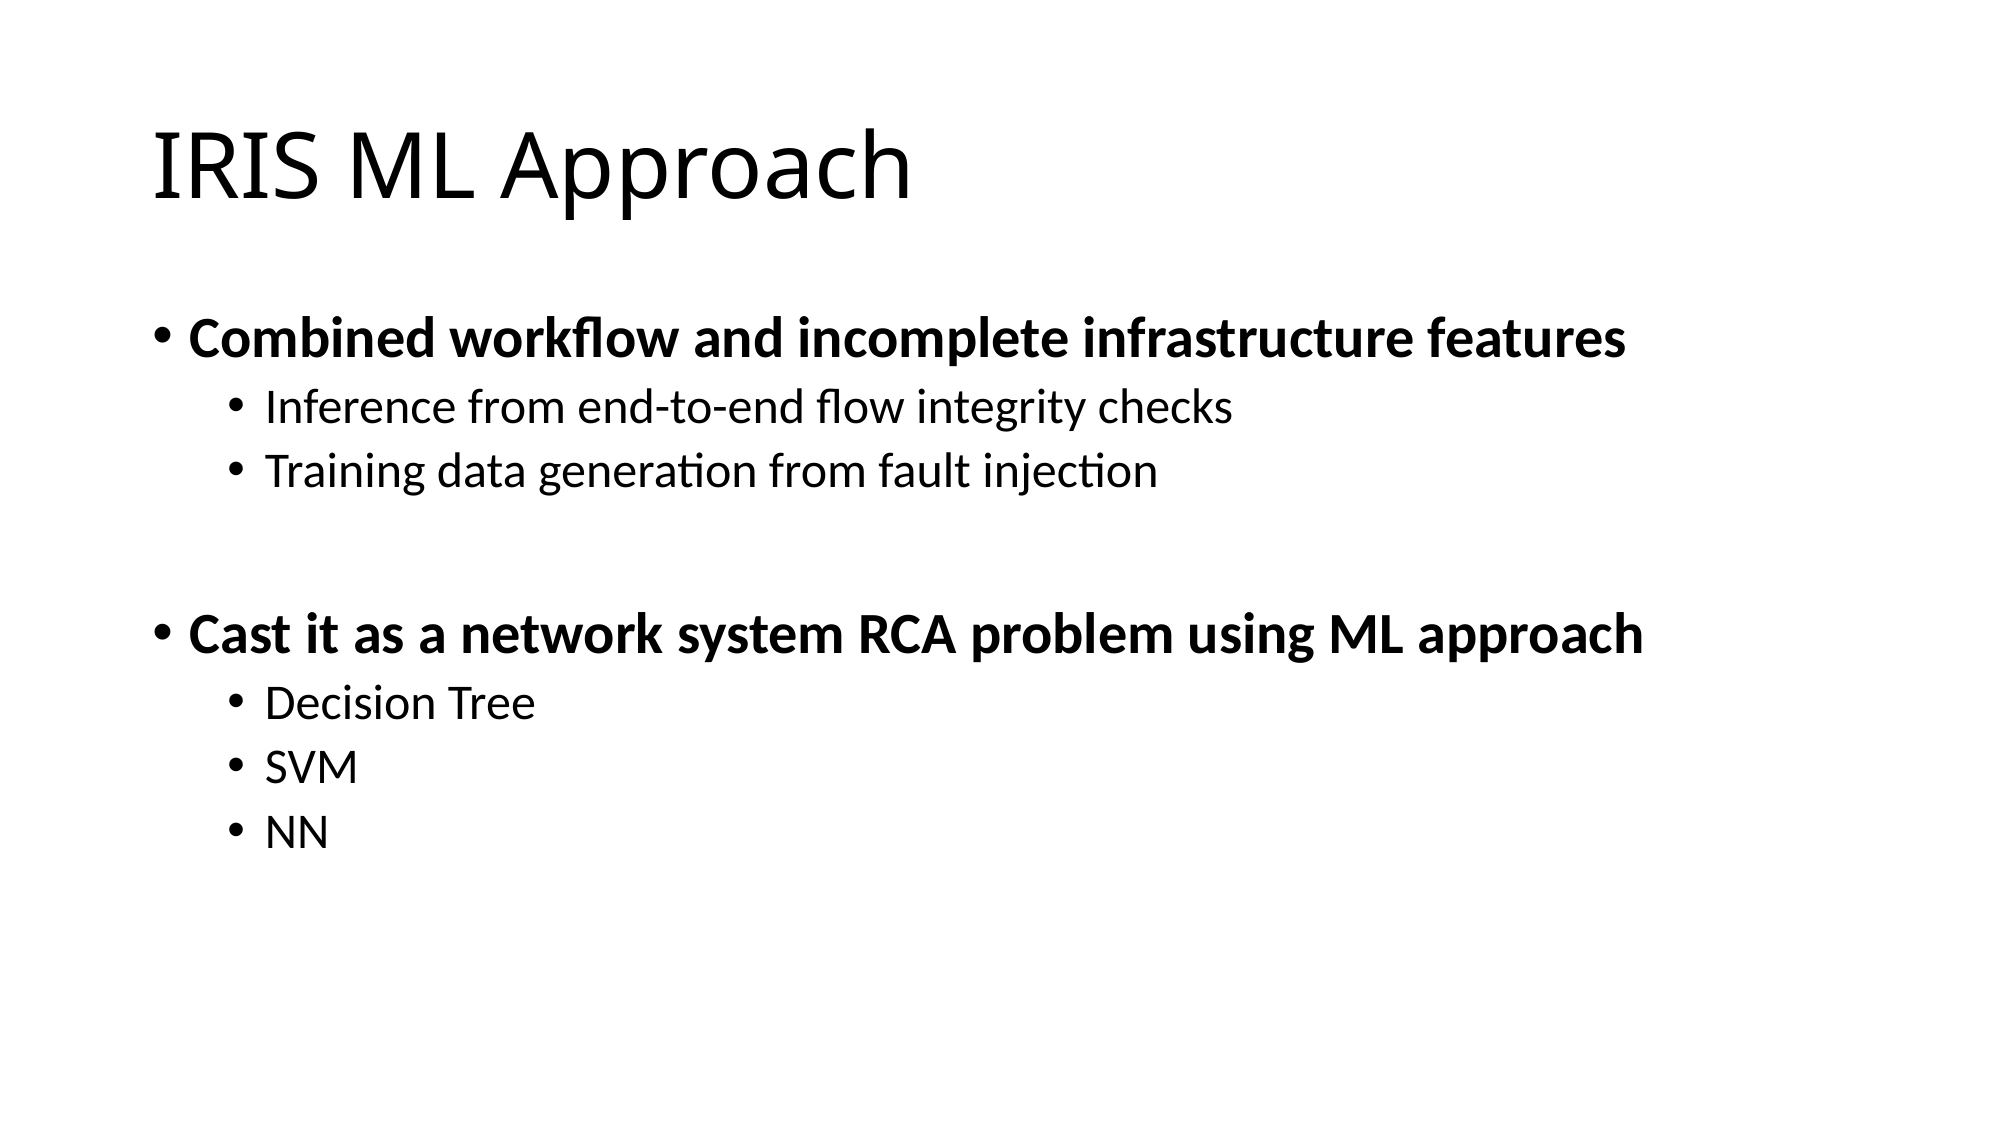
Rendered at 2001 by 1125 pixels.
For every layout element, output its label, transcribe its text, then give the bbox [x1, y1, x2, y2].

title IRIS ML Approach [137, 59, 1863, 278]
list Combined workflow and incomplete infrastructure features Inference from end-to-end flow integrity checks Training data generation from fault injection Cast it as a network system RCA problem using ML approach Decision Tree SVM NN [137, 299, 1863, 1014]
